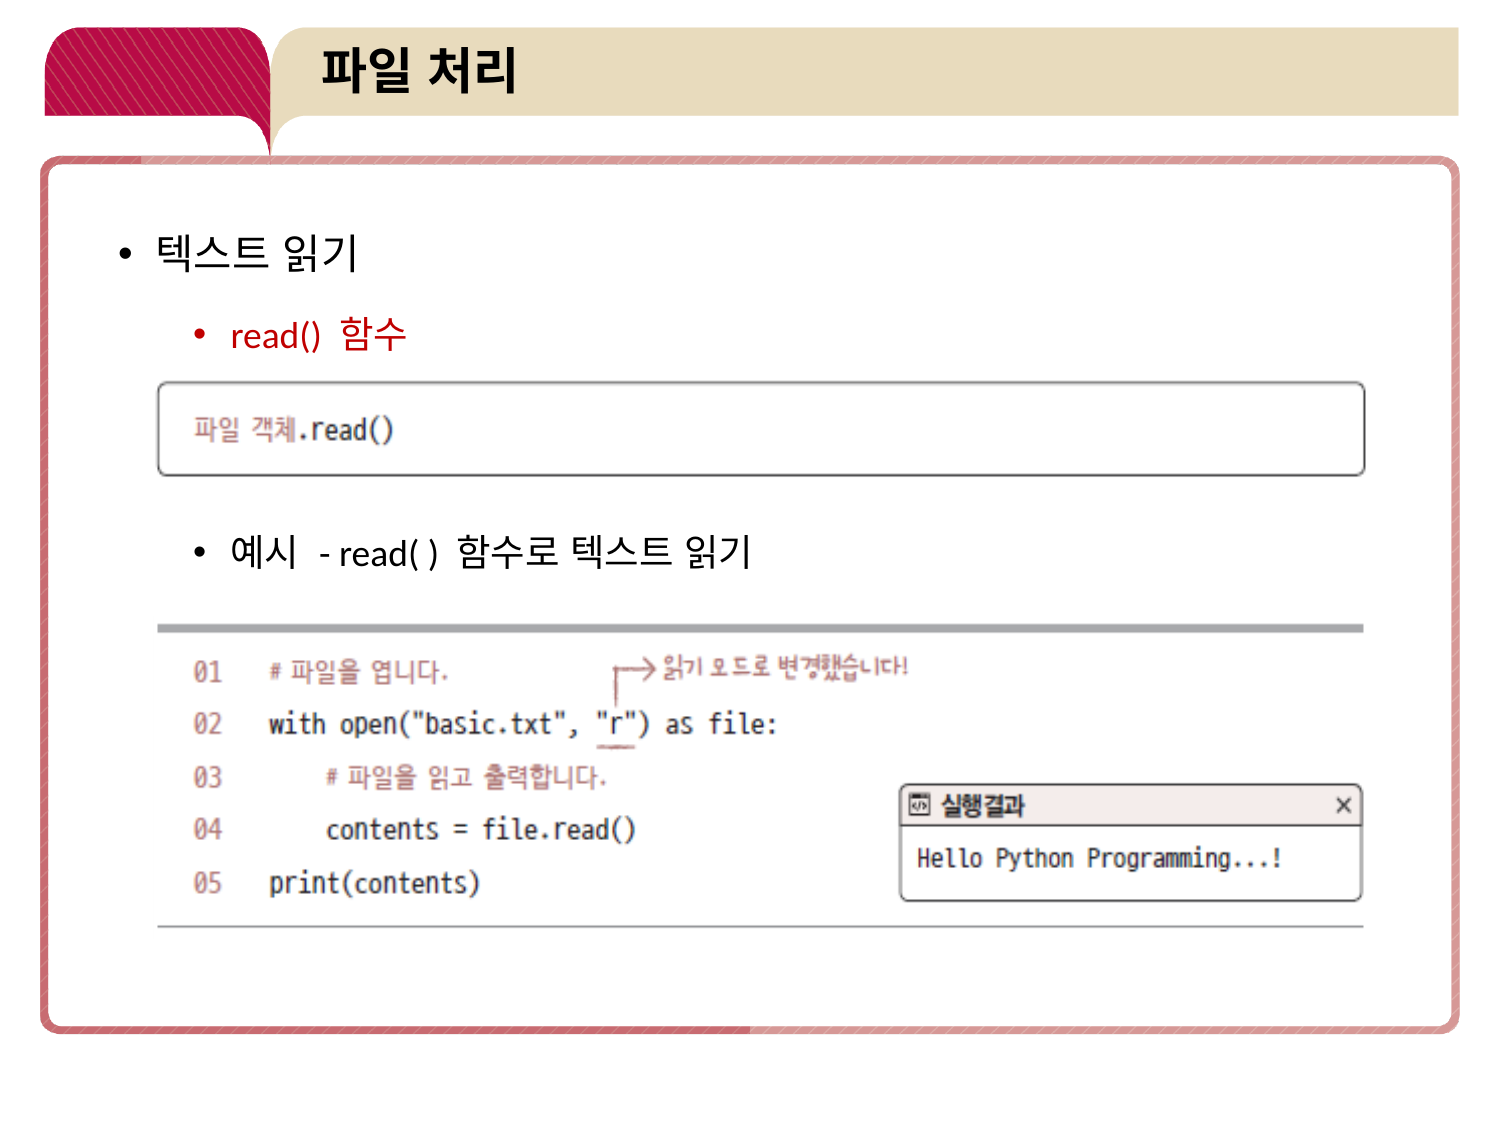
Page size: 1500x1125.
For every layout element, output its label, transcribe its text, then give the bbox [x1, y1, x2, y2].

list 텍스트 읽기 read() 함수 예시 - read( ) 함수로 텍스트 읽기 [103, 195, 1397, 1014]
picture [0, 0, 1500, 1043]
title 파일 처리 [306, 42, 1385, 105]
